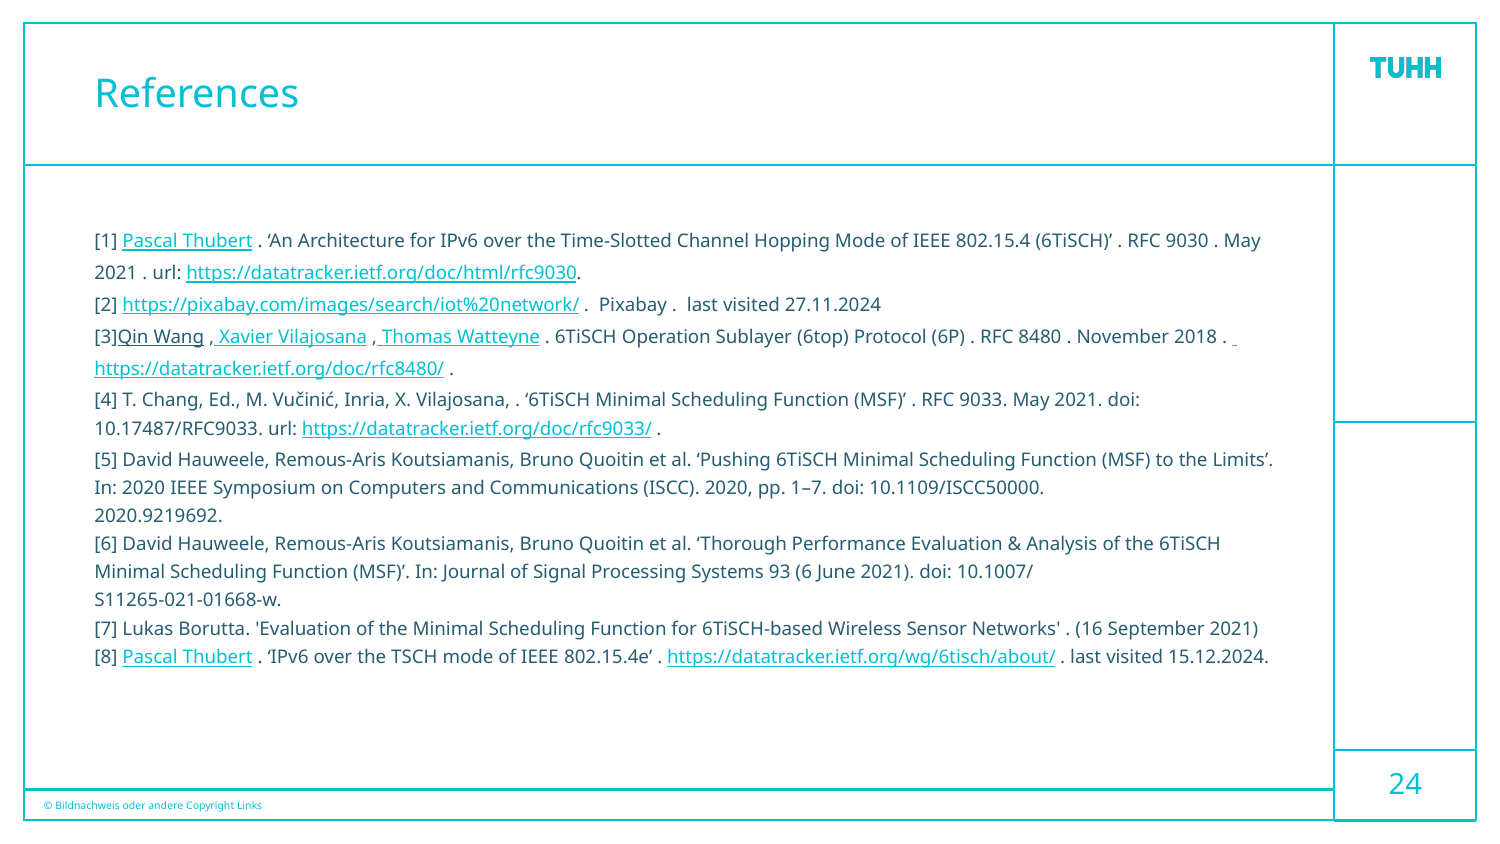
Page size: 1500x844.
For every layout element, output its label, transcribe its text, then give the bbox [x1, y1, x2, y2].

slide_number ‹#› [1343, 758, 1468, 812]
list [1] Pascal Thubert . ‘An Architecture for IPv6 over the Time-Slotted Channel Hopping Mode of IEEE 802.15.4 (6TiSCH)’ . RFC 9030 . May 2021 . url: https://datatracker.ietf.org/doc/html/rfc9030. [2] https://pixabay.com/images/search/iot%20network/ . Pixabay . last visited 27.11.2024 [3]Qin Wang , Xavier Vilajosana , Thomas Watteyne . 6TiSCH Operation Sublayer (6top) Protocol (6P) . RFC 8480 . November 2018 . https://datatracker.ietf.org/doc/rfc8480/ . [4] T. Chang, Ed., M. Vučinić, Inria, X. Vilajosana, . ‘6TiSCH Minimal Scheduling Function (MSF)’ . RFC 9033. May 2021. doi: 10.17487/RFC9033. url: https://datatracker.ietf.org/doc/rfc9033/ . [5] David Hauweele, Remous-Aris Koutsiamanis, Bruno Quoitin et al. ‘Pushing 6TiSCH Minimal Scheduling Function (MSF) to the Limits’. In: 2020 IEEE Symposium on Computers and Communications (ISCC). 2020, pp. 1–7. doi: 10.1109/ISCC50000. 2020.9219692. [6] David Hauweele, Remous-Aris Koutsiamanis, Bruno Quoitin et al. ‘Thorough Performance Evaluation & Analysis of the 6TiSCH Minimal Scheduling Function (MSF)’. In: Journal of Signal Processing Systems 93 (6 June 2021). doi: 10.1007/ S11265-021-01668-w. [7] Lukas Borutta. 'Evaluation of the Minimal Scheduling Function for 6TiSCH-based Wireless Sensor Networks' . (16 September 2021) [8] Pascal Thubert . ‘IPv6 over the TSCH mode of IEEE 802.15.4e’ . https://datatracker.ietf.org/wg/6tisch/about/ . last visited 15.12.2024. [94, 222, 1282, 750]
picture [1370, 57, 1441, 78]
list © Bildnachweis oder andere Copyright Links [43, 789, 808, 821]
title References [94, 36, 1282, 152]
